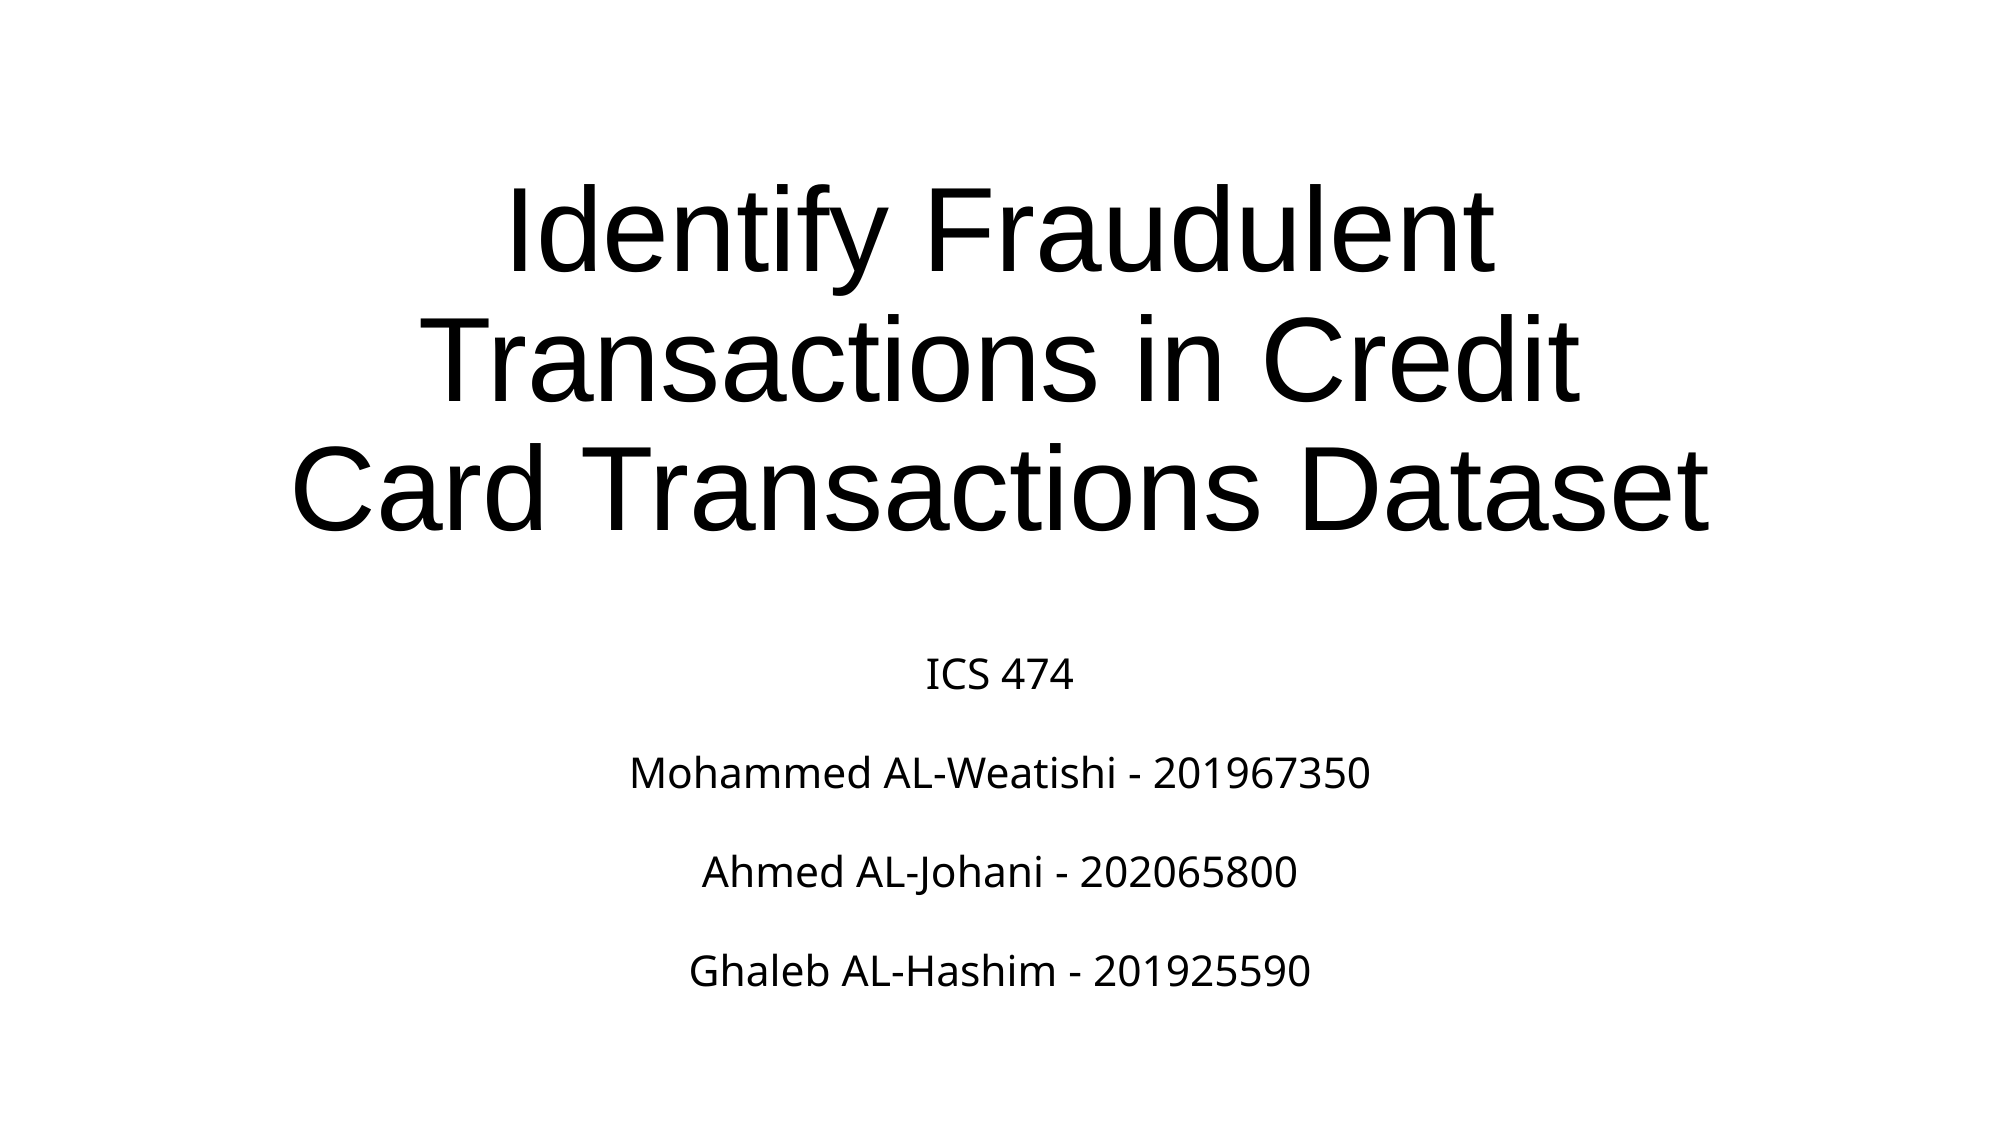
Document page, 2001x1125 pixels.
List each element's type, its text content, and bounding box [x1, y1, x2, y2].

title Identify Fraudulent Transactions in Credit Card Transactions Dataset [249, 54, 1750, 608]
subtitle ICS 474 Mohammed AL-Weatishi - 201967350 Ahmed AL-Johani - 202065800 Ghaleb AL-Hashim - 201925590 [249, 608, 1750, 1004]
